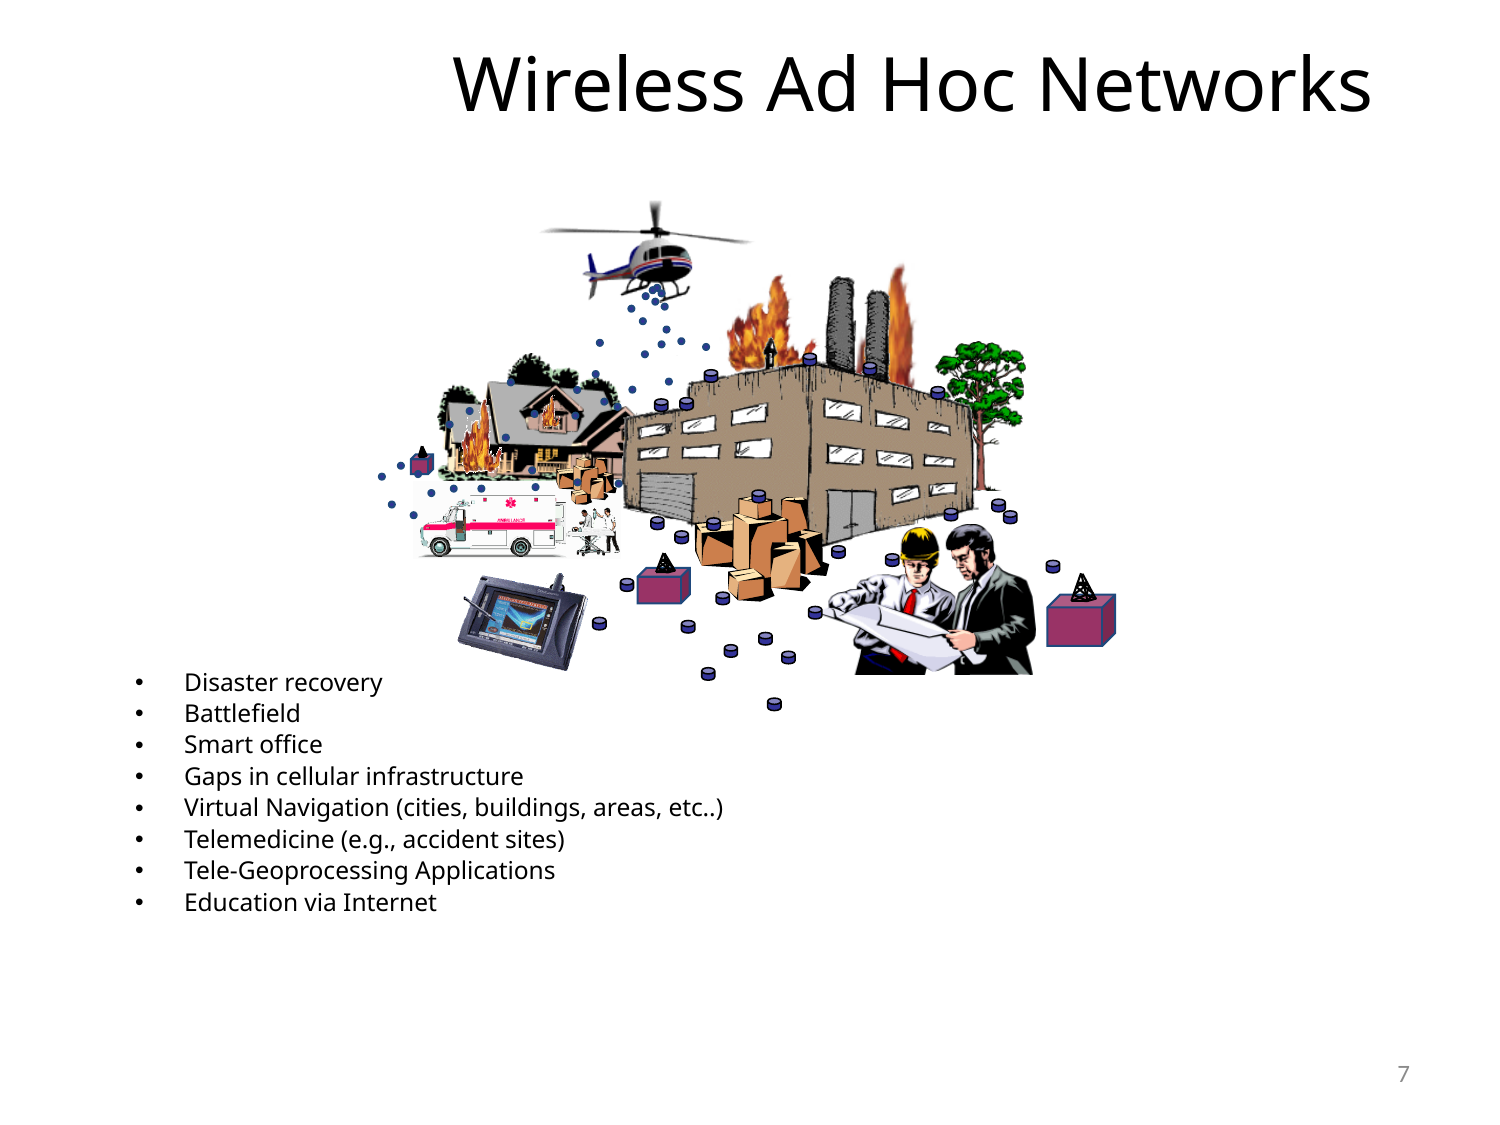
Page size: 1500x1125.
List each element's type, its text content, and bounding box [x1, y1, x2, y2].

list Disaster recovery Battlefield Smart office Gaps in cellular infrastructure Virtual Navigation (cities, buildings, areas, etc..) Telemedicine (e.g., accident sites) Tele-Geoprocessing Applications Education via Internet [120, 662, 1396, 925]
slide_number 7 [1074, 1042, 1425, 1103]
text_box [378, 199, 1116, 711]
title Wireless Ad Hoc Networks [377, 0, 1450, 175]
